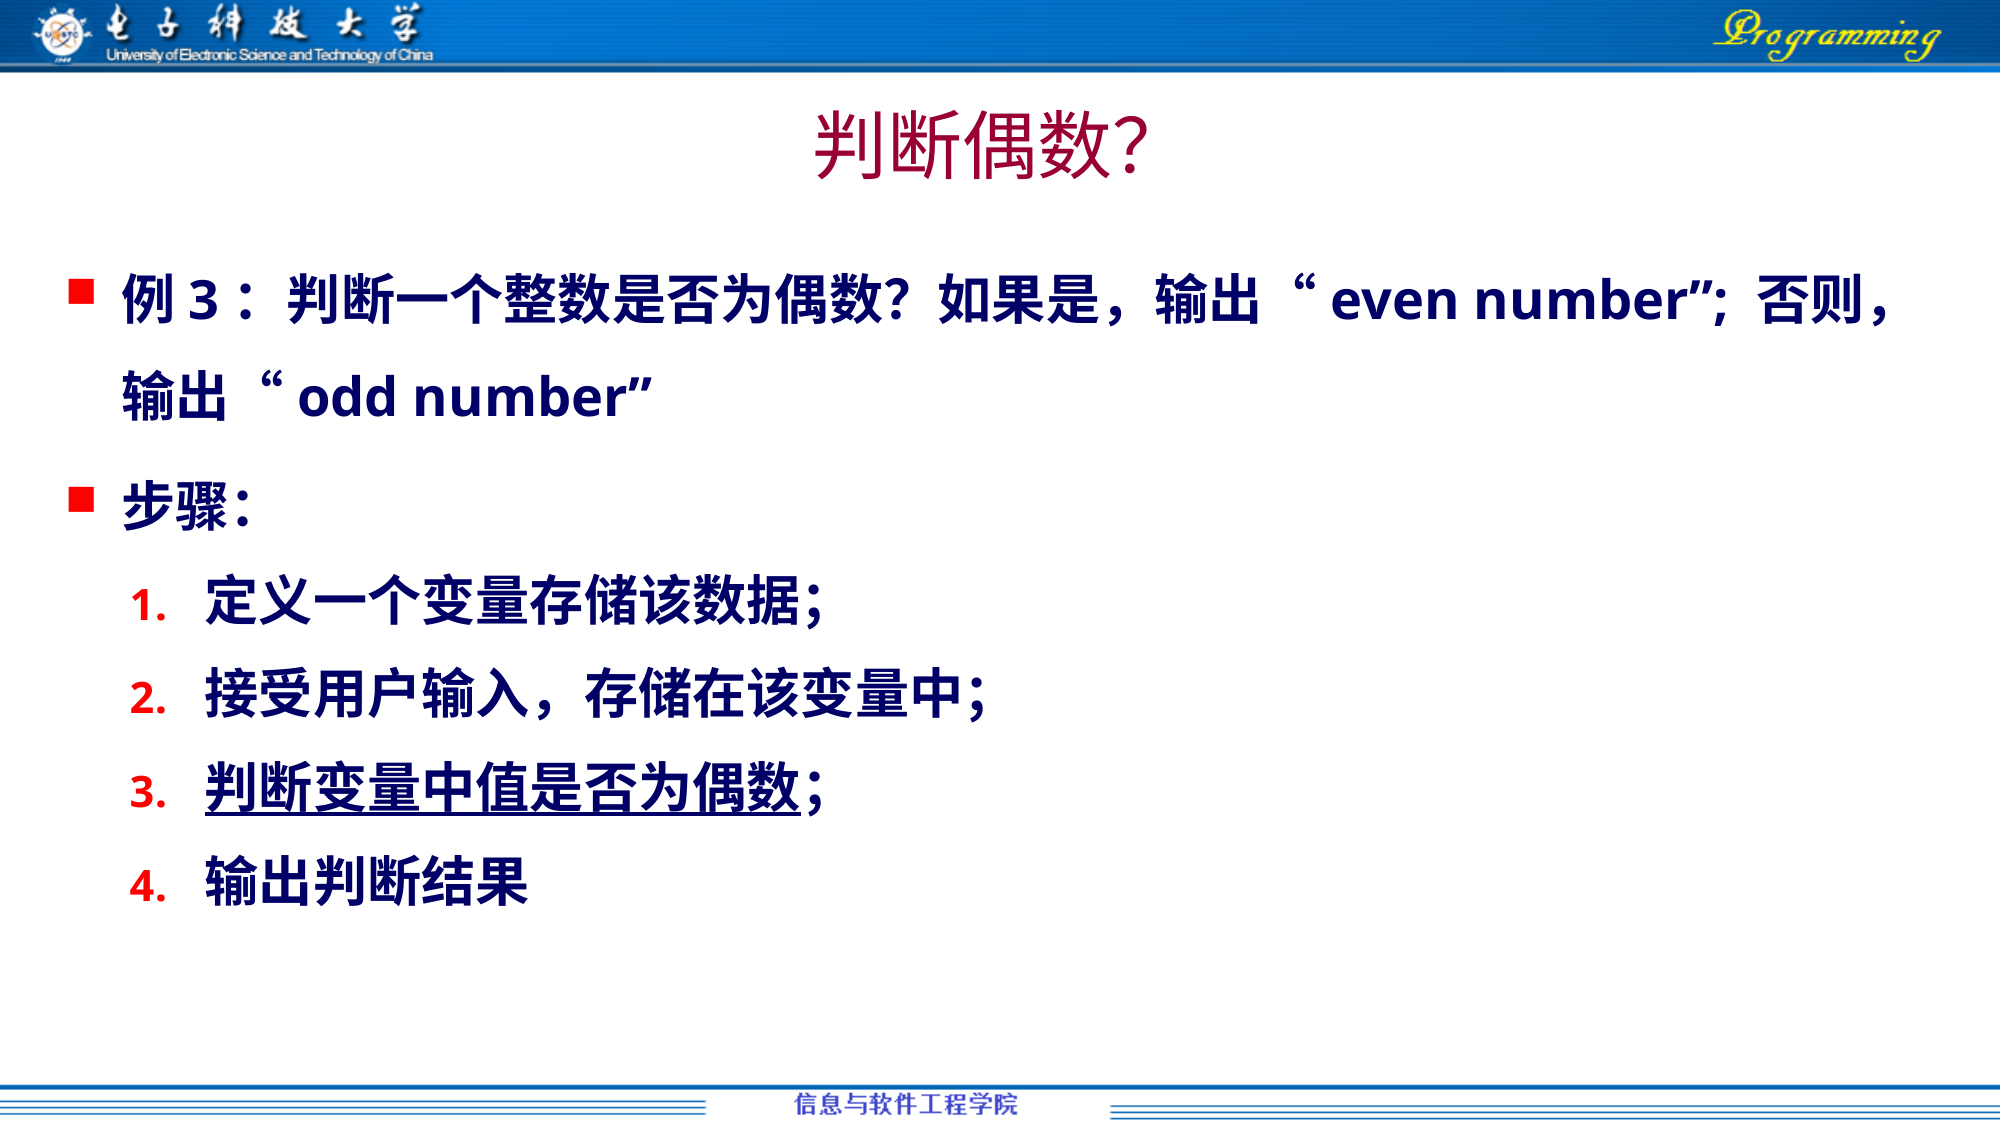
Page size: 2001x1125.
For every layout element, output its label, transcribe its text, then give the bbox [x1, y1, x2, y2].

picture [0, 0, 2000, 1125]
title 判断偶数？ [150, 87, 1850, 200]
list 例3：判断一个整数是否为偶数？如果是，输出“even number”; 否则，输出“odd number” 步骤： 定义一个变量存储该数据； 接受用户输入，存储在该变量中； 判断变量中值是否为偶数； 输出判断结果 [50, 224, 1950, 1075]
